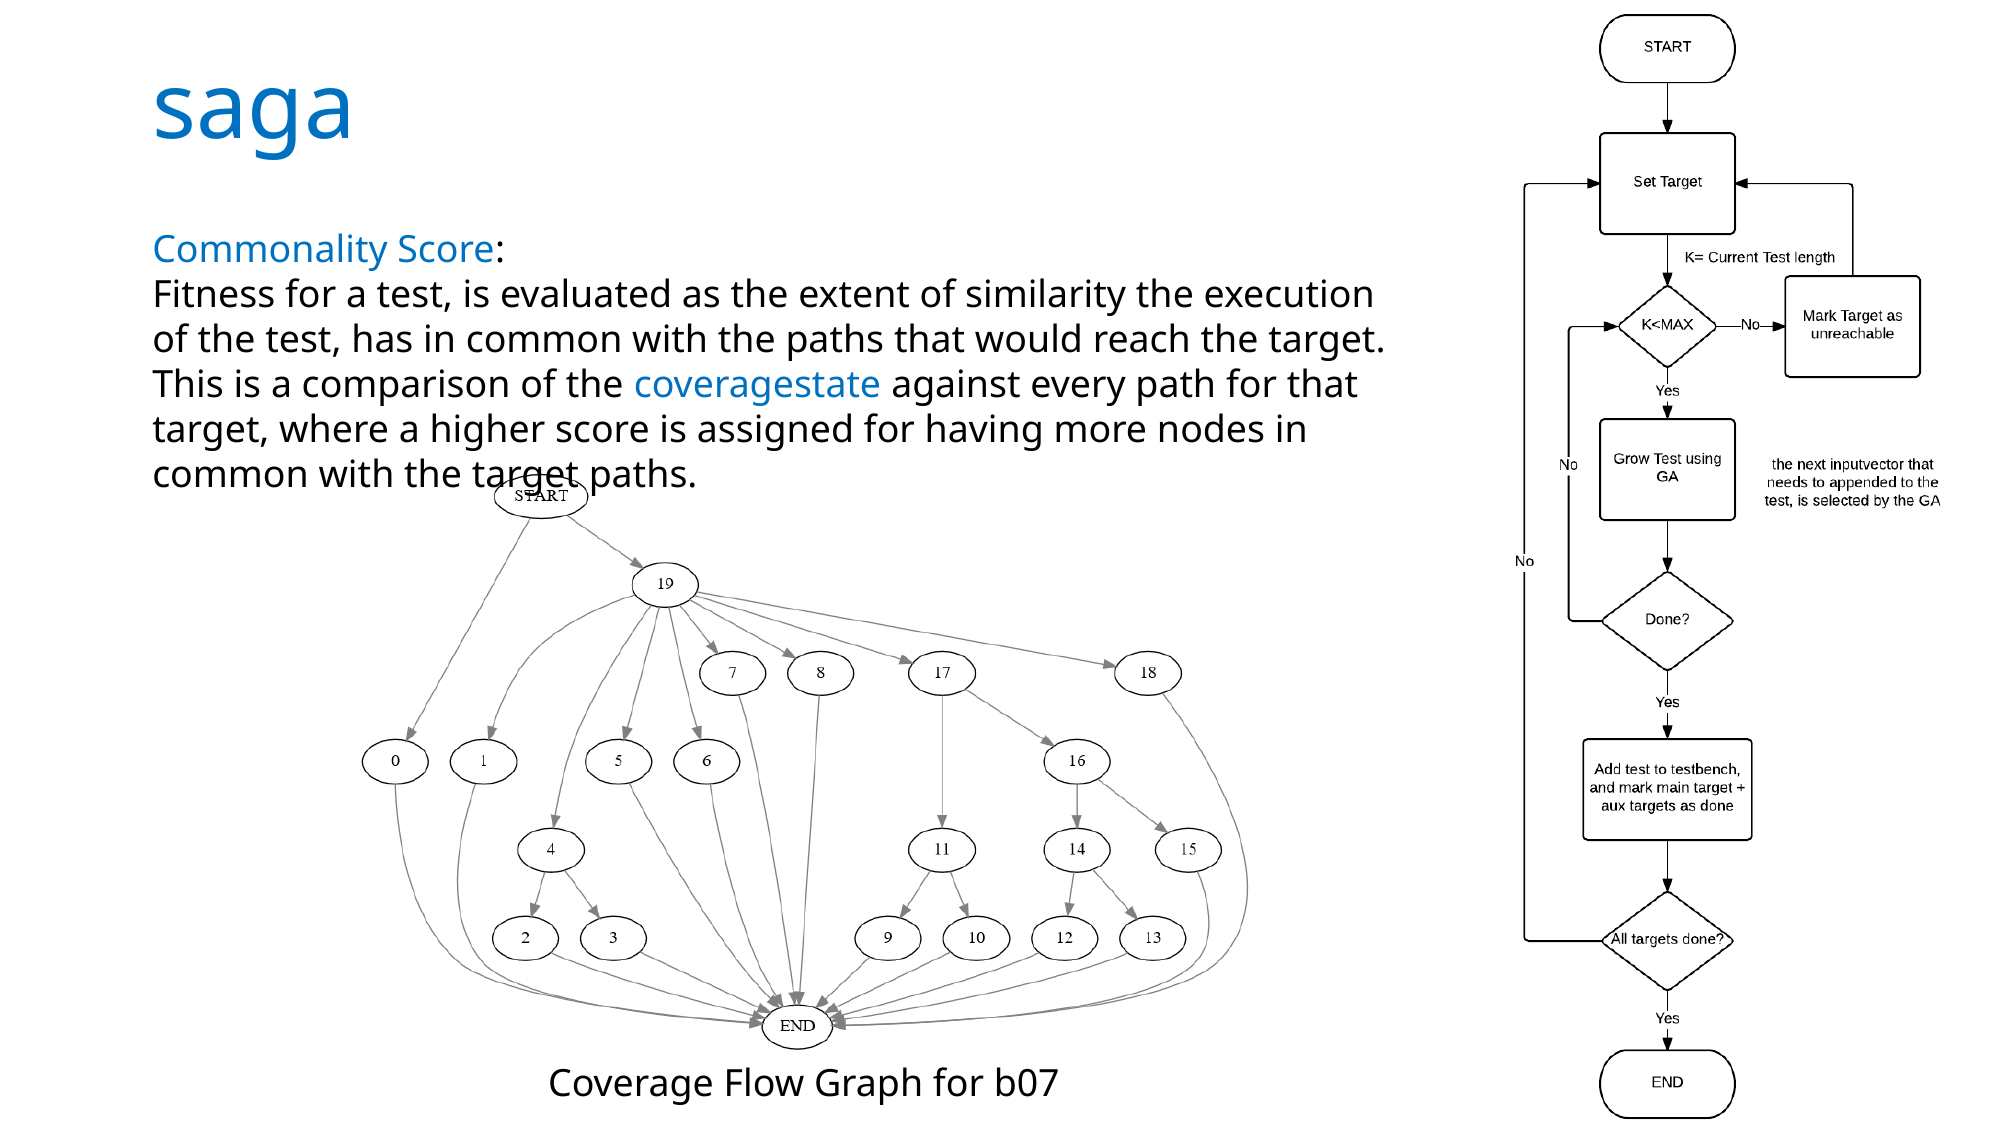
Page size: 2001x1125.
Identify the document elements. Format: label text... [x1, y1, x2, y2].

title saga [137, 0, 494, 217]
text_box Commonality Score: Fitness for a test, is evaluated as the extent of similarity the execution of the test, has in common with the paths that would reach the target. This is a comparison of the coveragestate against every path for that target, where a higher score is assigned for having more nodes in common with the target paths. [137, 217, 1410, 503]
picture [357, 469, 1252, 1053]
text_box Coverage Flow Graph for b07 [533, 1053, 1076, 1112]
picture [1481, 0, 1987, 1125]
